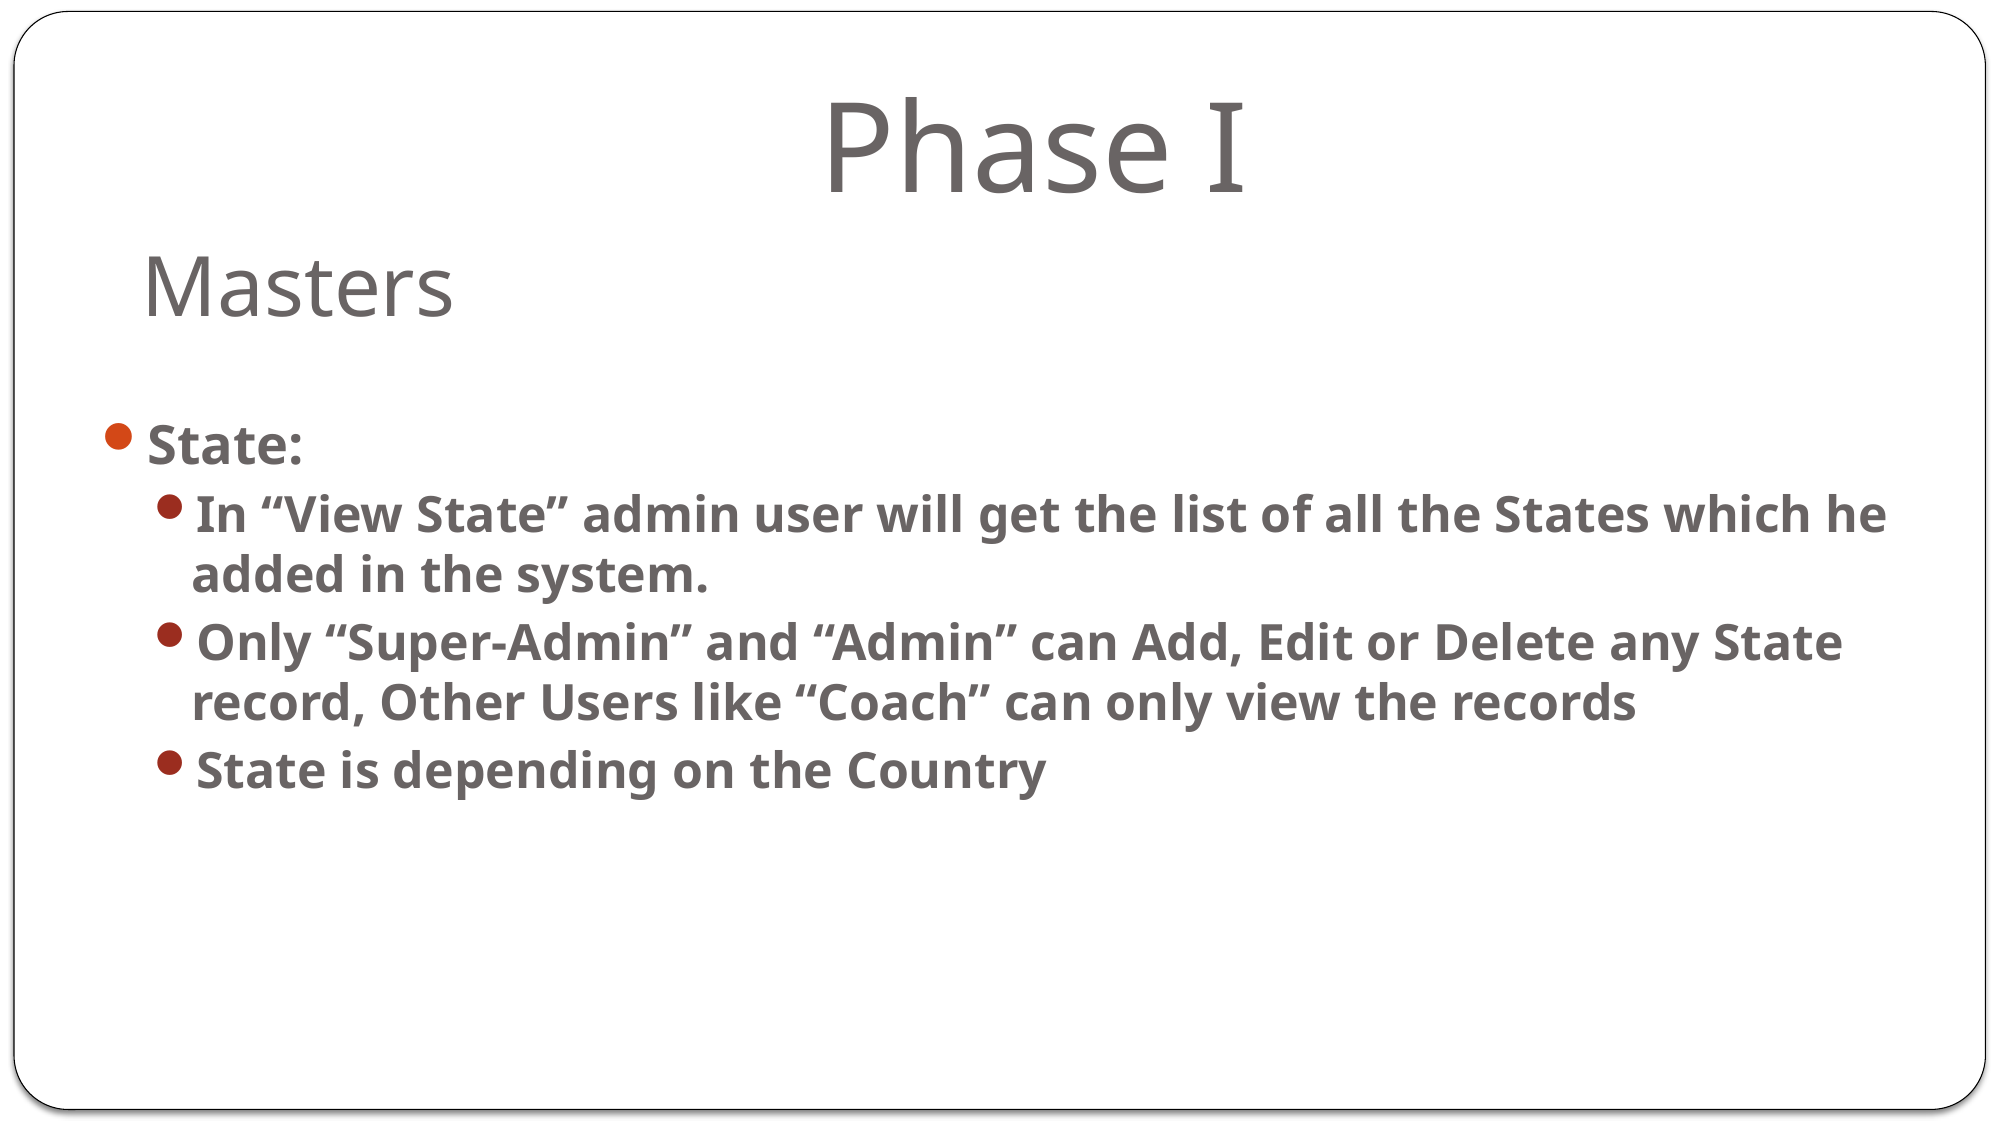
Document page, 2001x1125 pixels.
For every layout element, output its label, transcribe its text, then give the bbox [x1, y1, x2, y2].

list State: In “View State” admin user will get the list of all the States which he added in the system. Only “Super-Admin” and “Admin” can Add, Edit or Delete any State record, Other Users like “Coach” can only view the records State is depending on the Country [86, 402, 1910, 958]
text_box [1024, 418, 1914, 975]
title Phase I [200, 45, 1900, 233]
text_box Masters [127, 216, 579, 348]
